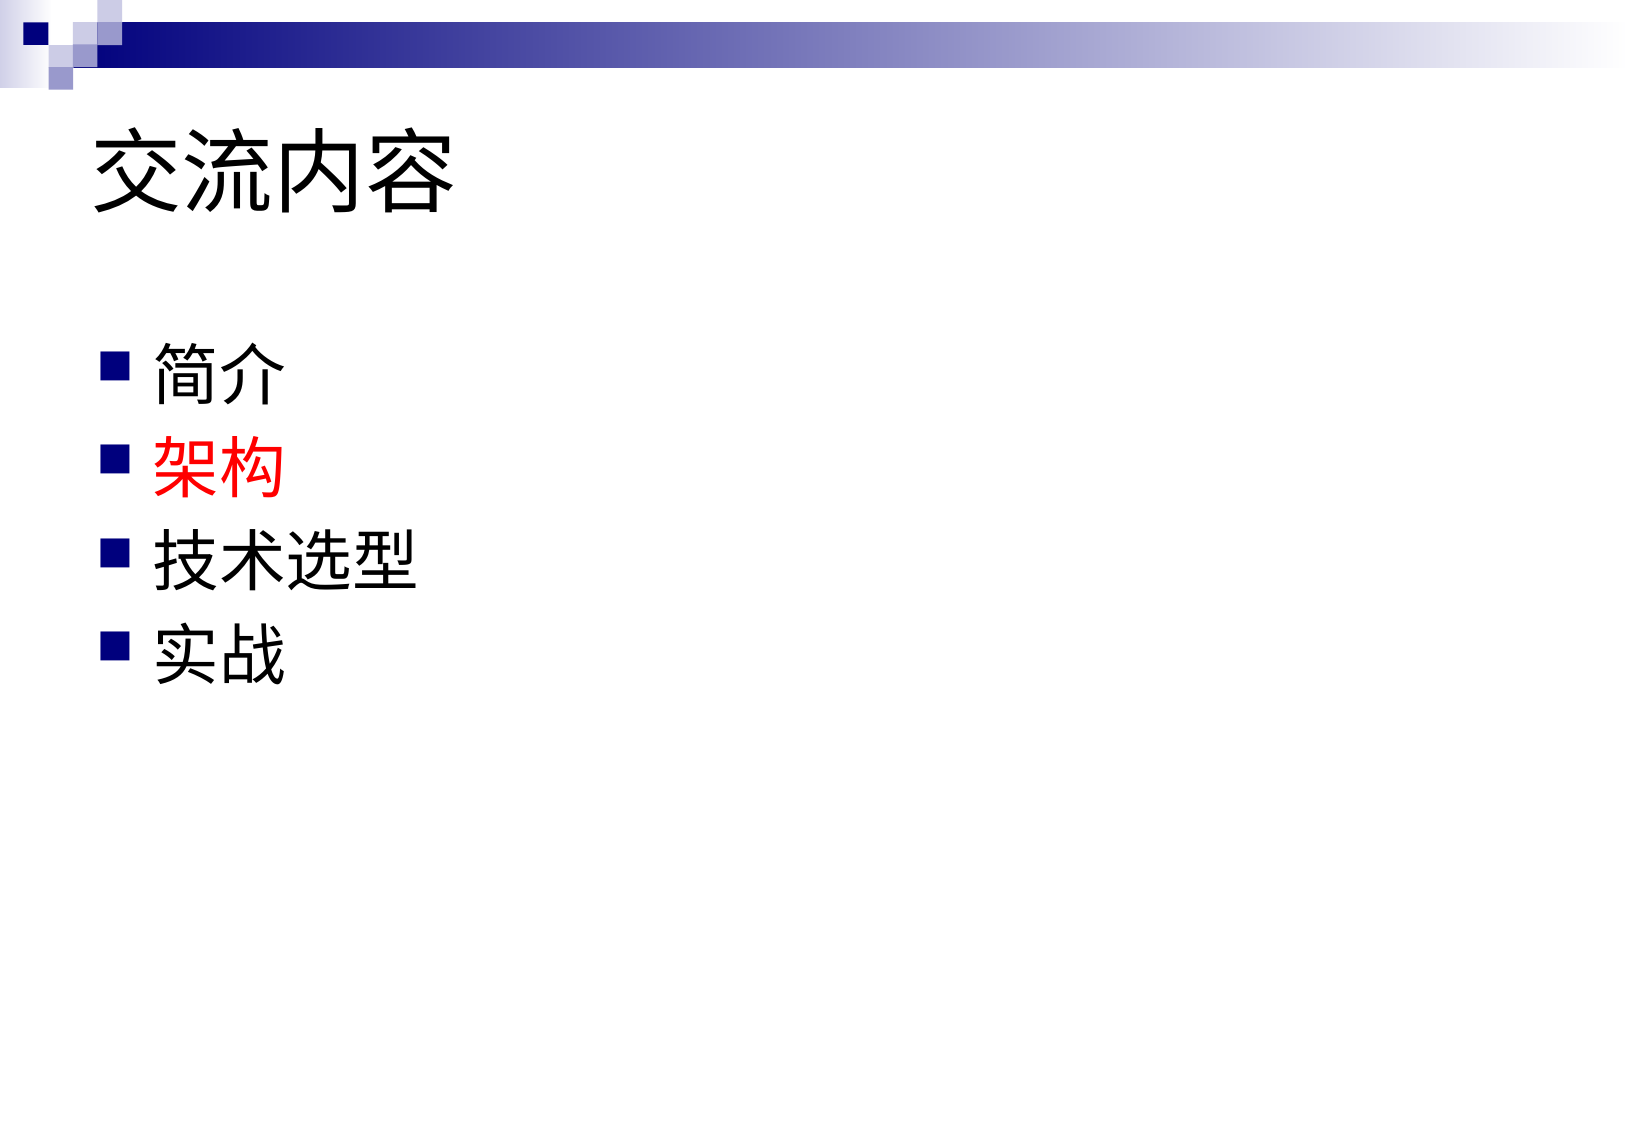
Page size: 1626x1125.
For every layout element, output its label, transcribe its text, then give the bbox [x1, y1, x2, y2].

title 交流内容 [75, 75, 1538, 263]
list 简介 架构 技术选型 实战 [81, 324, 1544, 1005]
